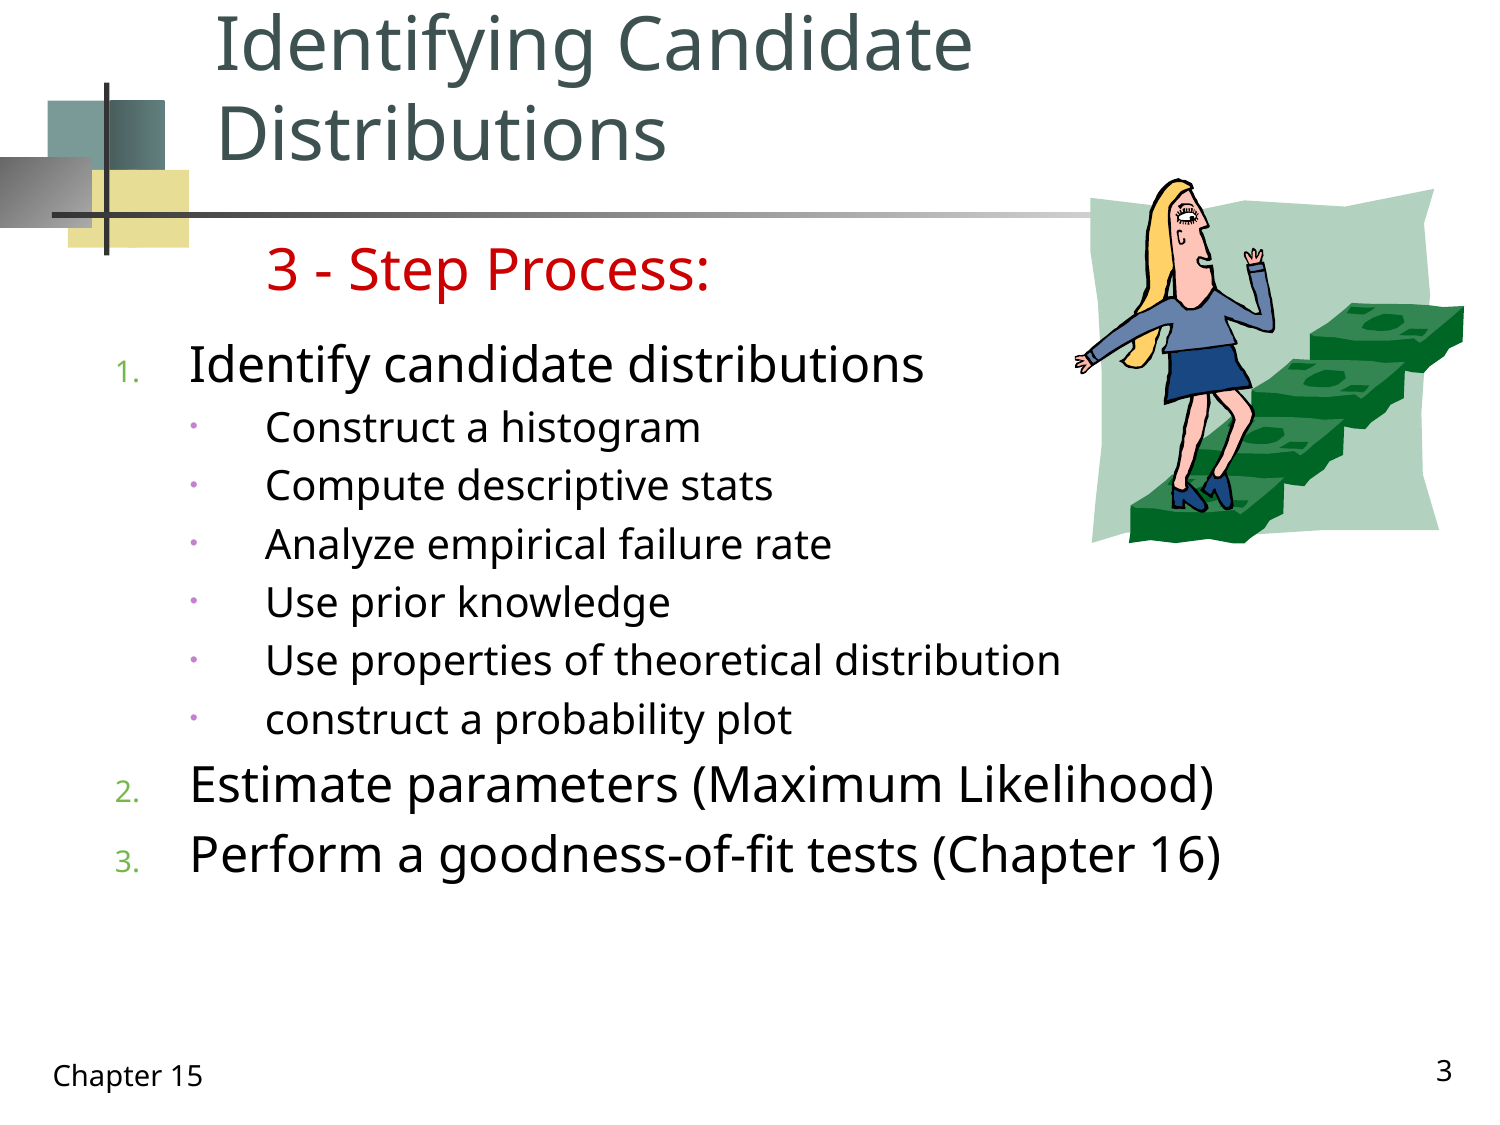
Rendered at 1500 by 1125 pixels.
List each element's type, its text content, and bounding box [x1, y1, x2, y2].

slide_number Chapter 15 [37, 1024, 351, 1101]
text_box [1074, 174, 1468, 547]
text_box 3 - Step Process: [251, 224, 727, 311]
list Identify candidate distributions Construct a histogram Compute descriptive stats Analyze empirical failure rate Use prior knowledge Use properties of theoretical distribution construct a probability plot Estimate parameters (Maximum Likelihood) Perform a goodness-of-fit tests (Chapter 16) [99, 324, 1375, 1038]
title Identifying Candidate Distributions [200, 37, 1463, 183]
slide_number 3 [1154, 1023, 1468, 1100]
